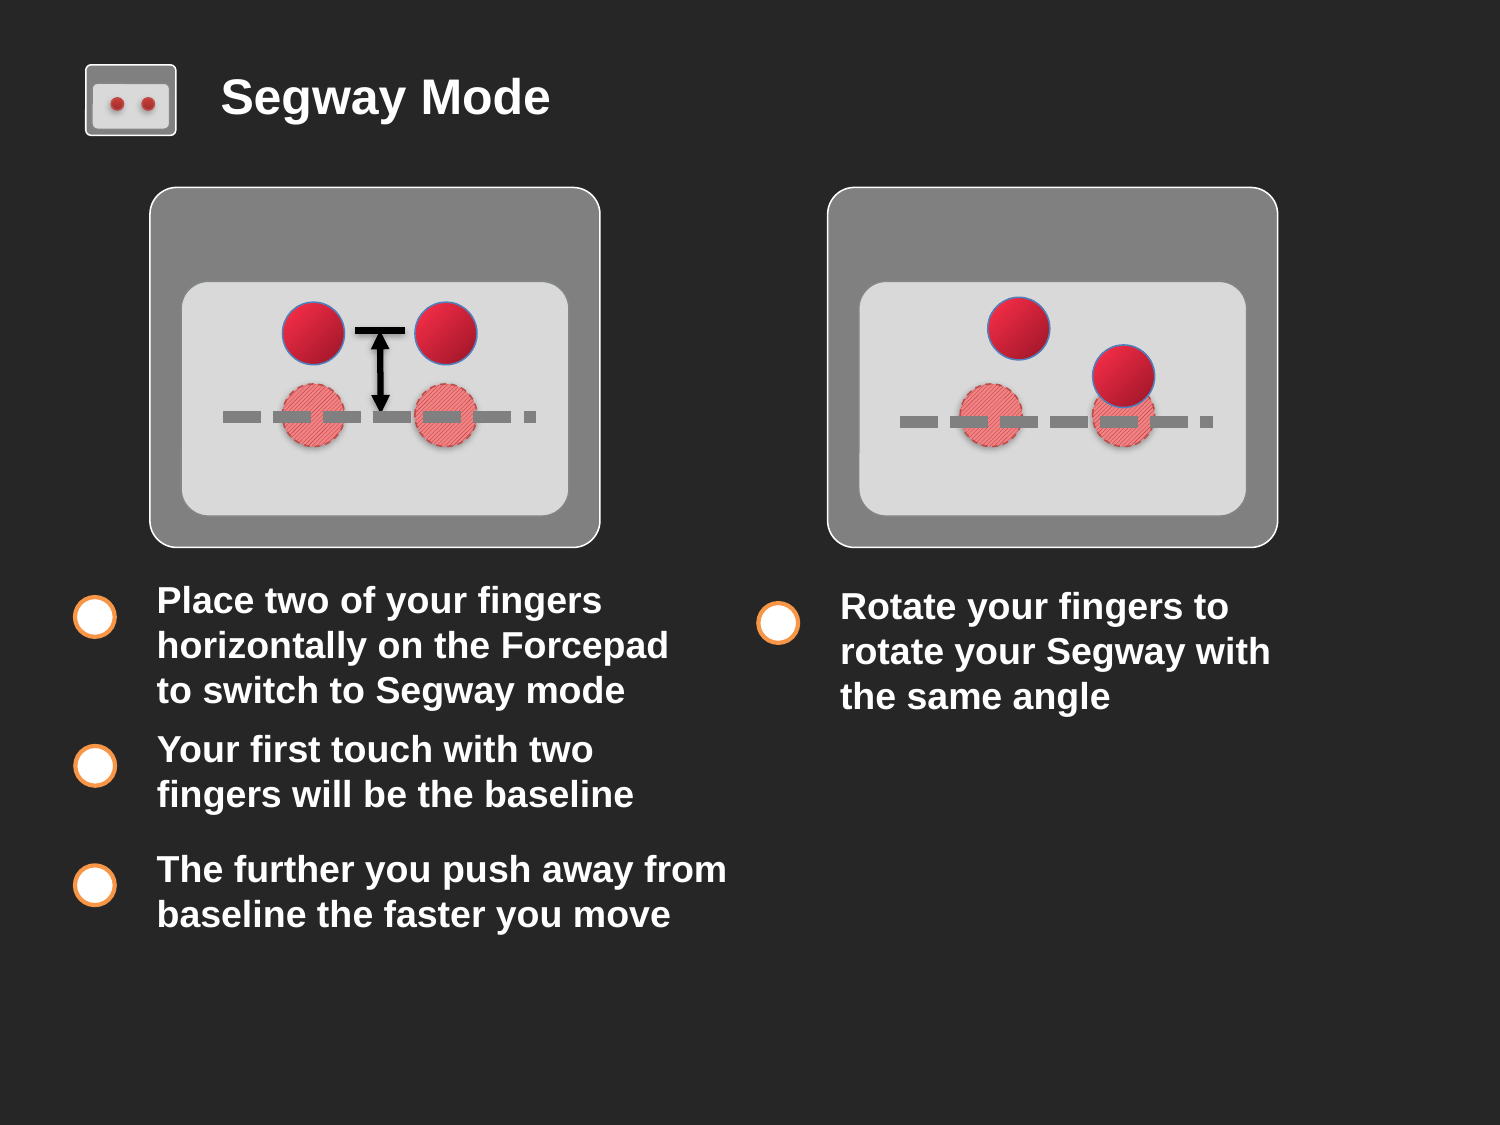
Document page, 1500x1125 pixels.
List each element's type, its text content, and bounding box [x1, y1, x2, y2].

text_box [72, 863, 117, 908]
text_box [756, 600, 801, 645]
text_box [72, 594, 117, 639]
text_box Segway Mode [107, 57, 622, 133]
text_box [827, 187, 1278, 548]
text_box Your first touch with two fingers will be the baseline [142, 717, 738, 823]
text_box Rotate your fingers to rotate your Segway with the same angle [825, 574, 1351, 725]
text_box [85, 64, 177, 136]
text_box The further you push away from baseline the faster you move [141, 837, 775, 942]
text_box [149, 187, 601, 548]
text_box Place two of your fingers horizontally on the Forcepad to switch to Segway mode [141, 568, 725, 719]
text_box [73, 743, 118, 788]
